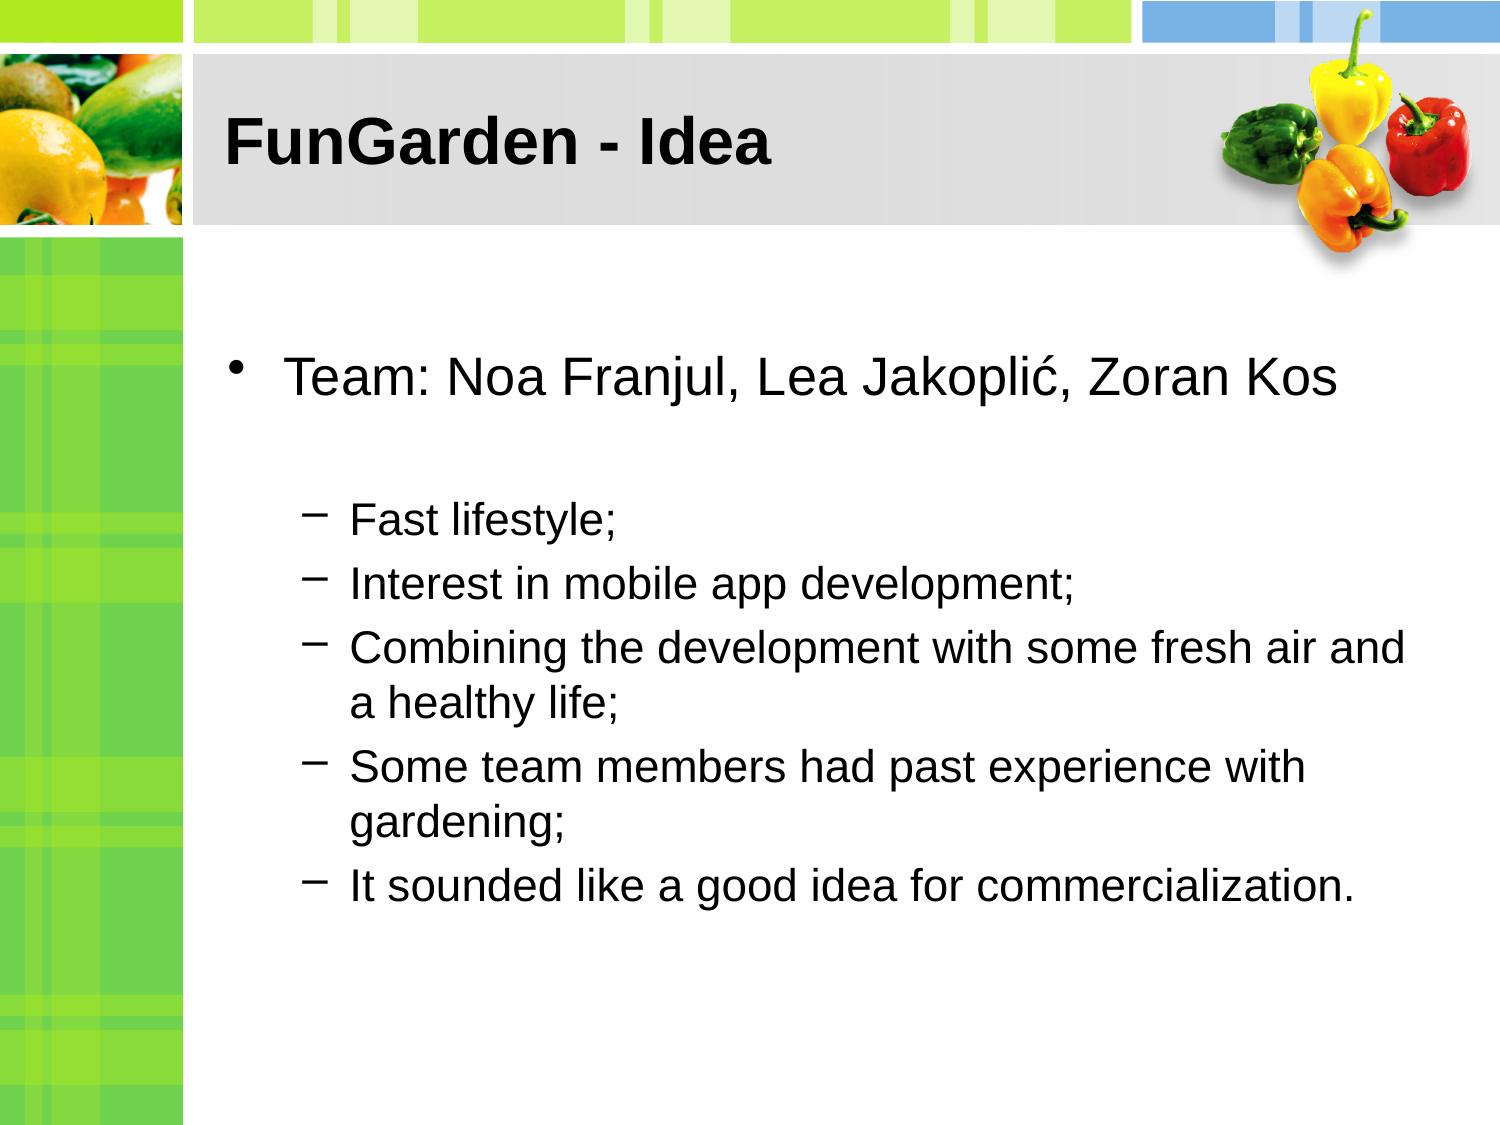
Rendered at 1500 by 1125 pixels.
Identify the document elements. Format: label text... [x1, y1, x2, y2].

picture [0, 54, 182, 225]
list Team: Noa Franjul, Lea Jakoplić, Zoran Kos Fast lifestyle; Interest in mobile app development; Combining the development with some fresh air and a healthy life; Some team members had past experience with gardening; It sounded like a good idea for commercialization. [212, 262, 1426, 1038]
title FunGarden - Idea [209, 74, 1276, 201]
picture [1207, 9, 1483, 279]
